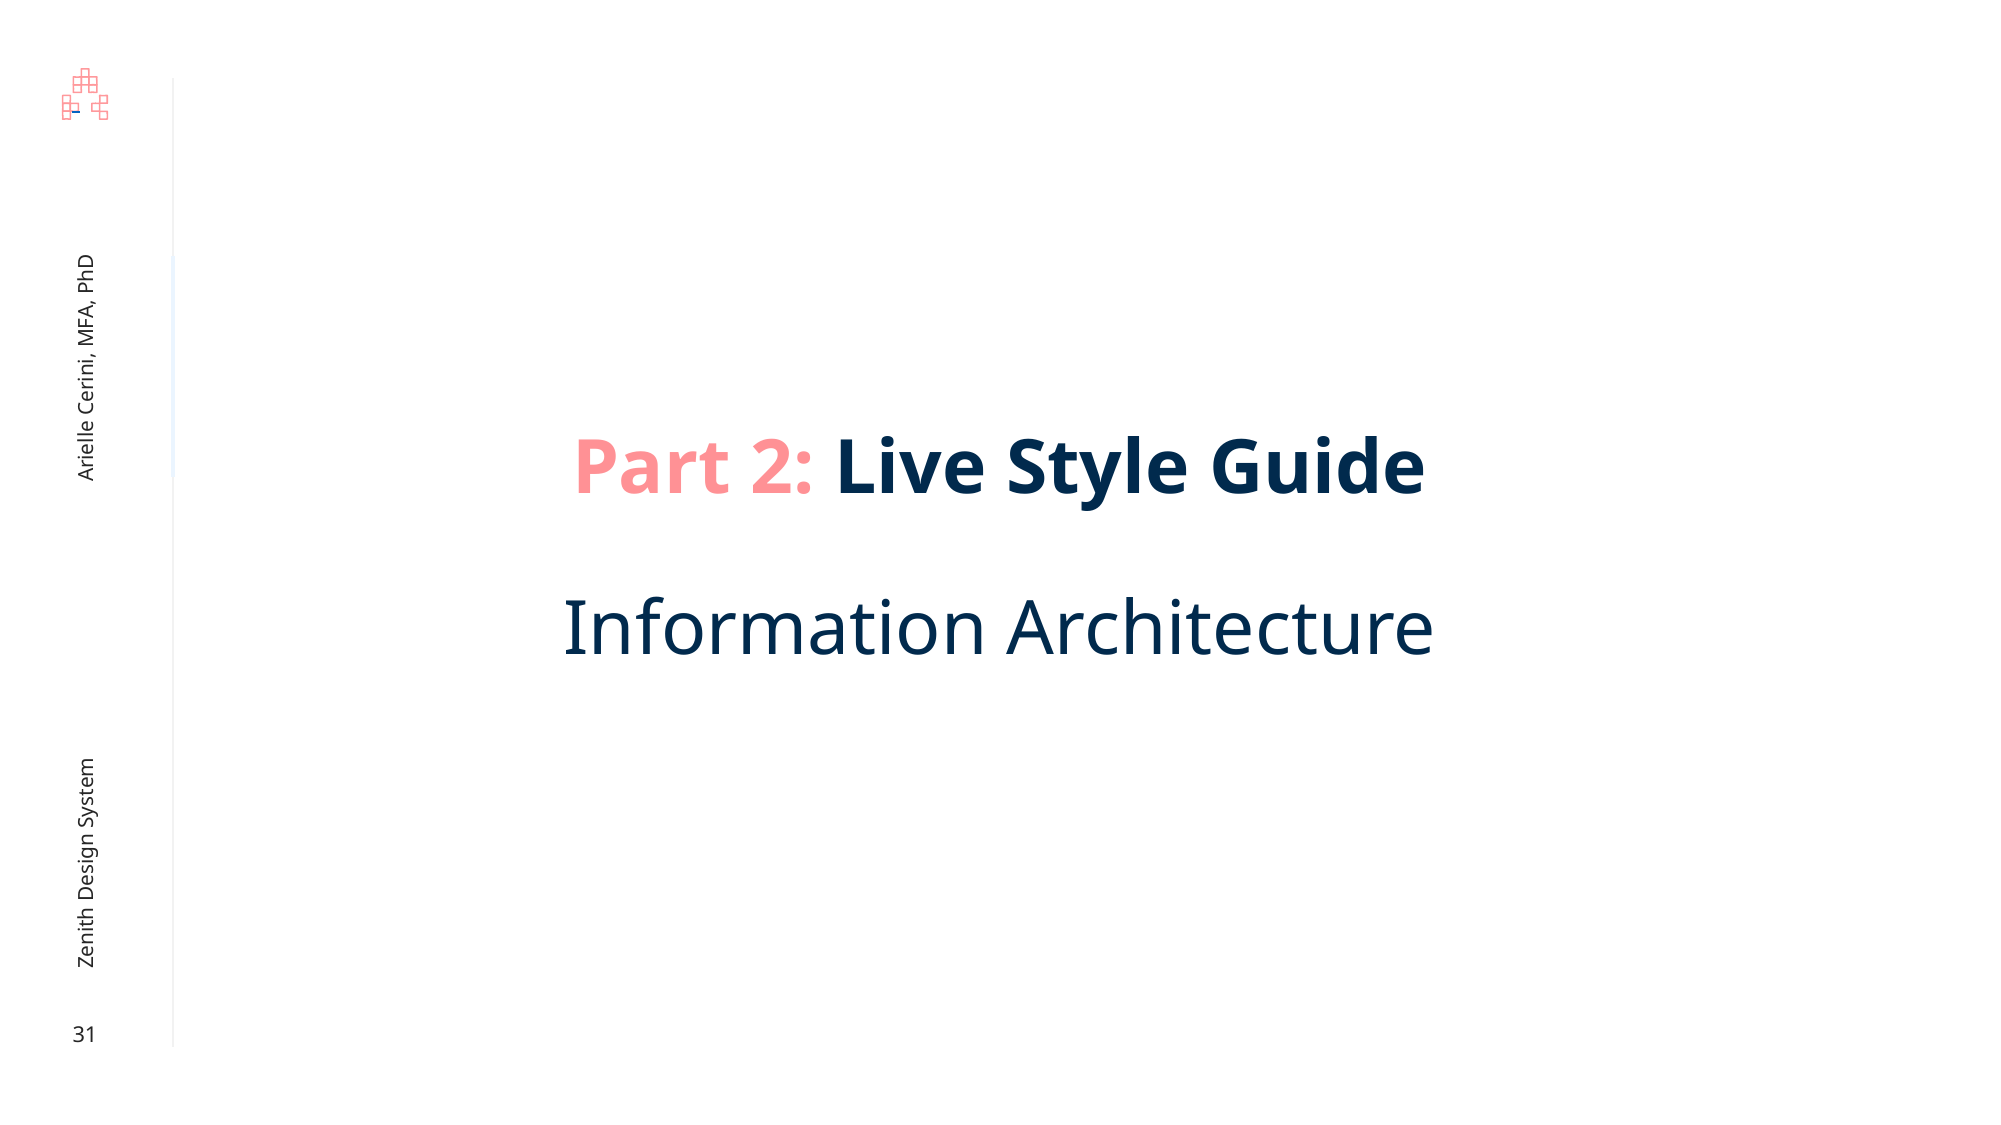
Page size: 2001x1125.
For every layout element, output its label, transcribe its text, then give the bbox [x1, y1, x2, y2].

text_box Information Architecture [269, 562, 1731, 670]
text_box Part 2: Live Style Guide [269, 402, 1731, 509]
